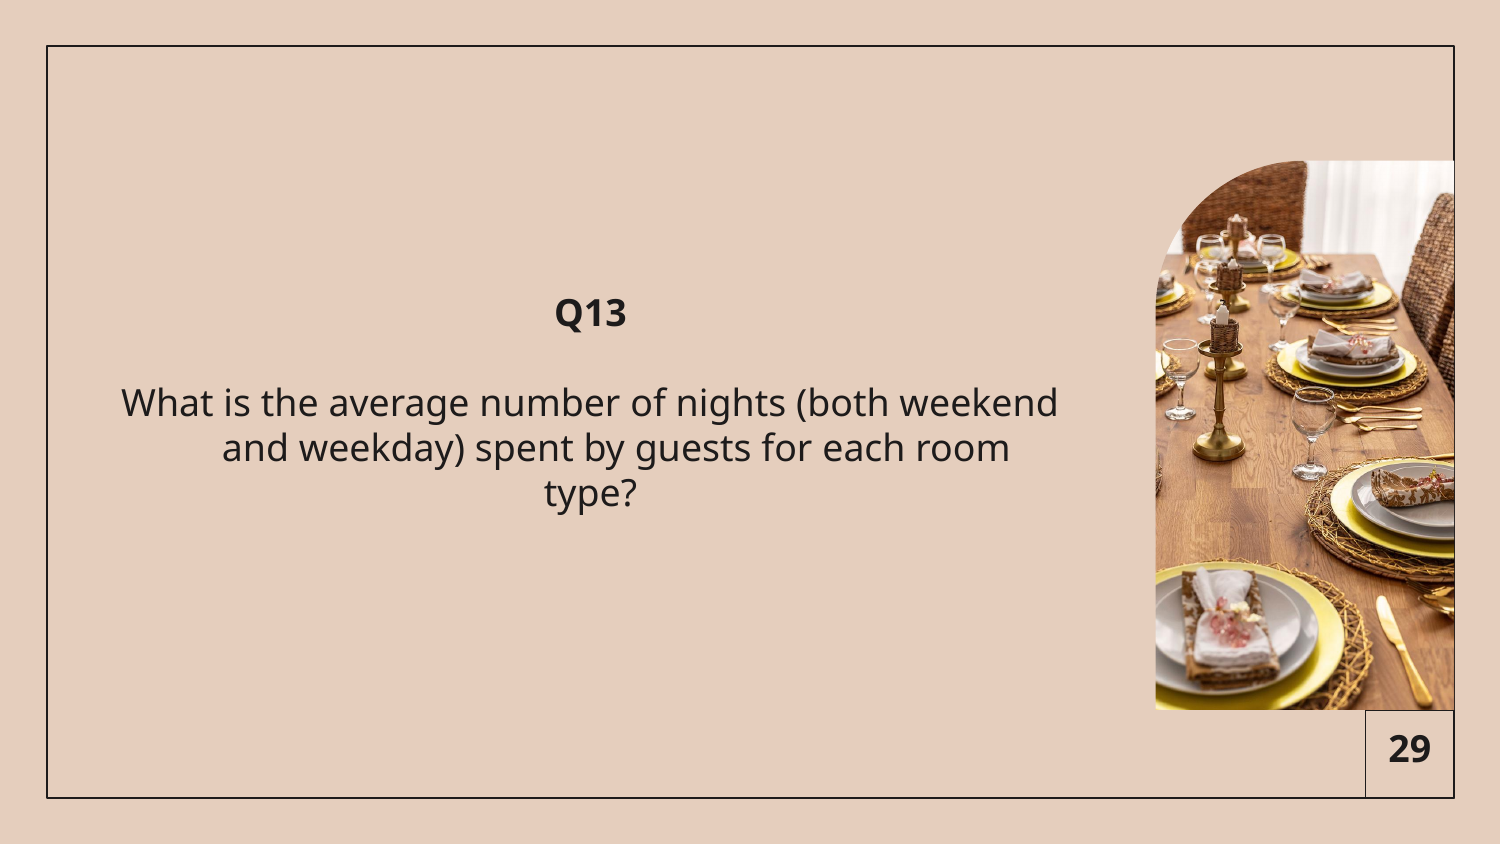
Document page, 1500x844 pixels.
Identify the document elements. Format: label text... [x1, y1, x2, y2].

slide_number 29 [1365, 716, 1455, 799]
subtitle Q13 What is the average number of nights (both weekend and weekday) spent by guests for each room type? [45, 247, 1113, 556]
picture [1155, 160, 1455, 711]
